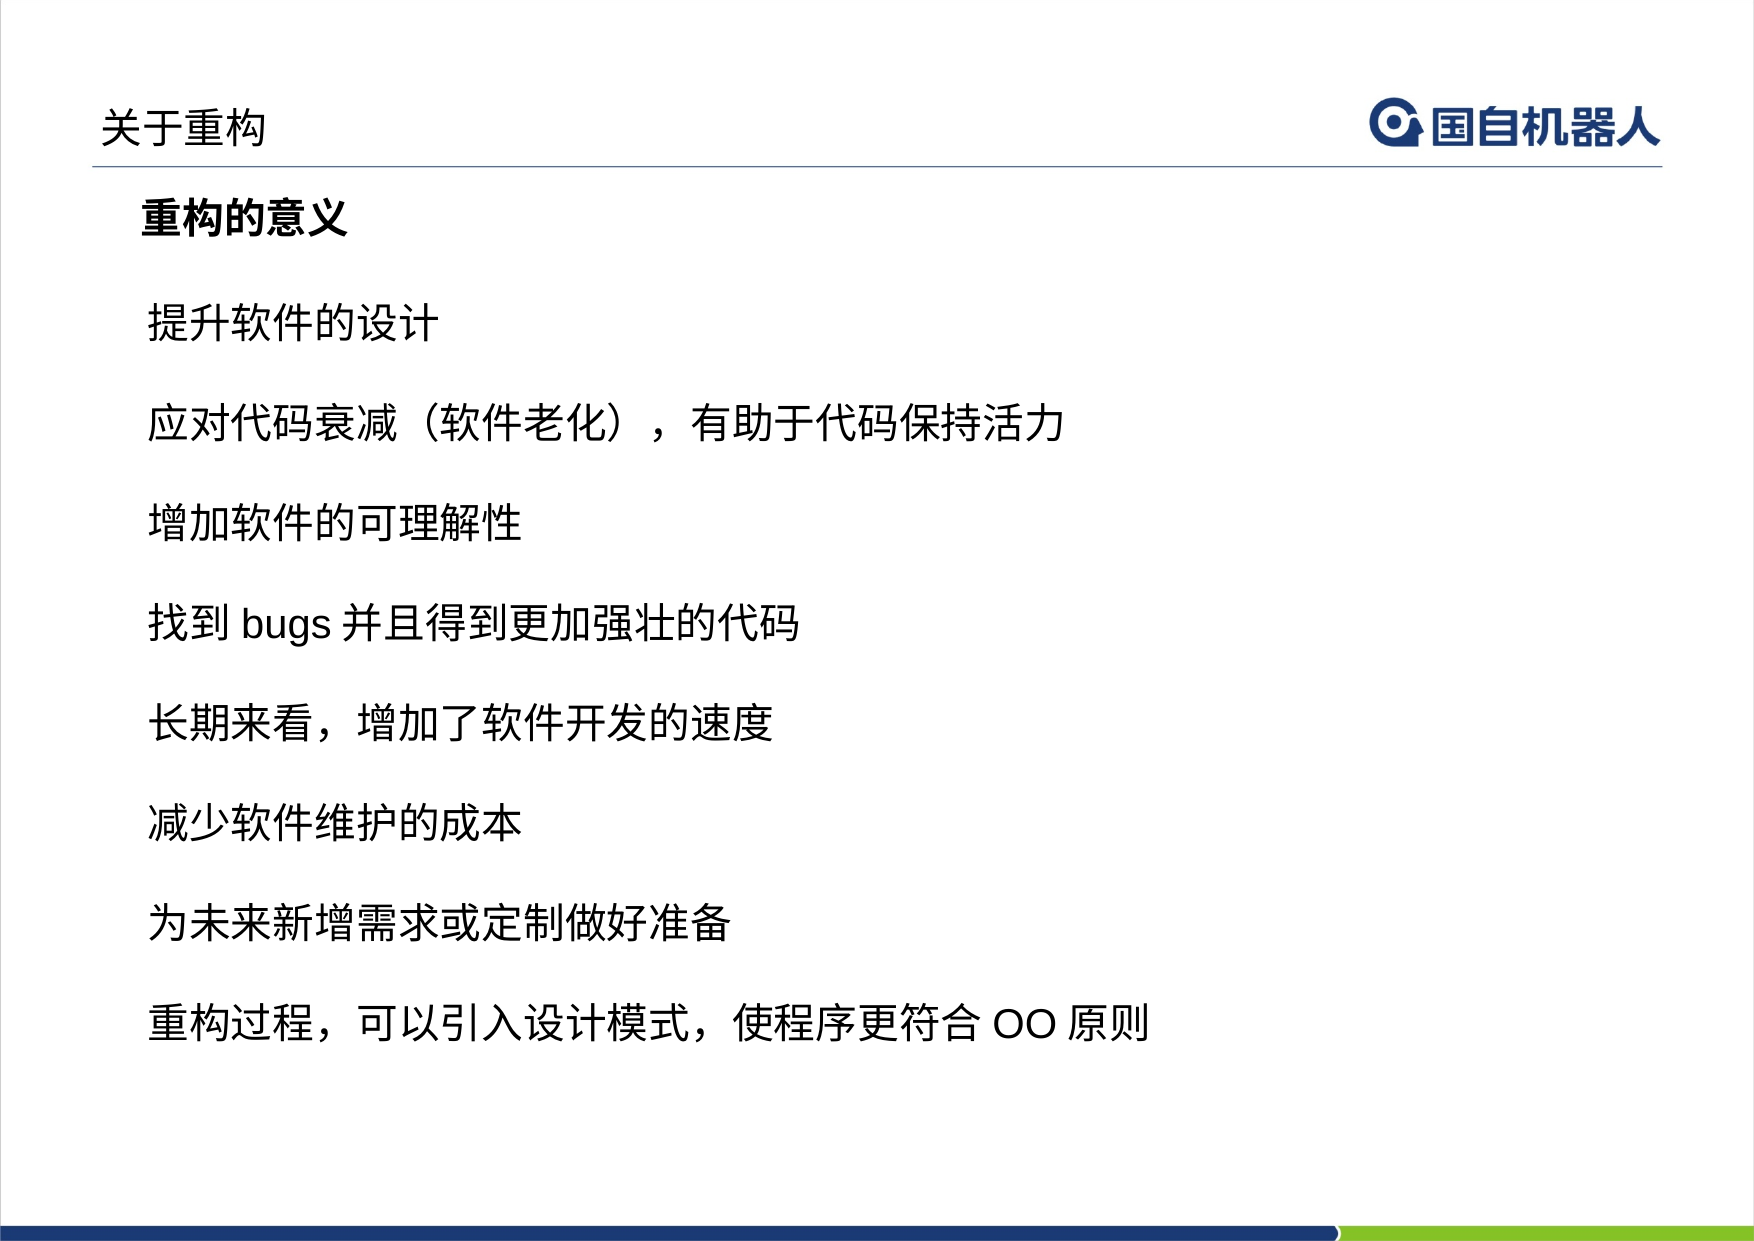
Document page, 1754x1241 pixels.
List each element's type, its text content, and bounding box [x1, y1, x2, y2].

text_box 重构的意义 [125, 184, 1406, 250]
picture [0, 0, 1754, 1241]
text_box 提升软件的设计 应对代码衰减（软件老化），有助于代码保持活力 增加软件的可理解性 找到bugs并且得到更加强壮的代码 长期来看，增加了软件开发的速度 减少软件维护的成本 为未来新增需求或定制做好准备 重构过程，可以引入设计模式，使程序更符合OO原则 [132, 289, 1231, 1105]
text_box 关于重构 [85, 94, 861, 159]
